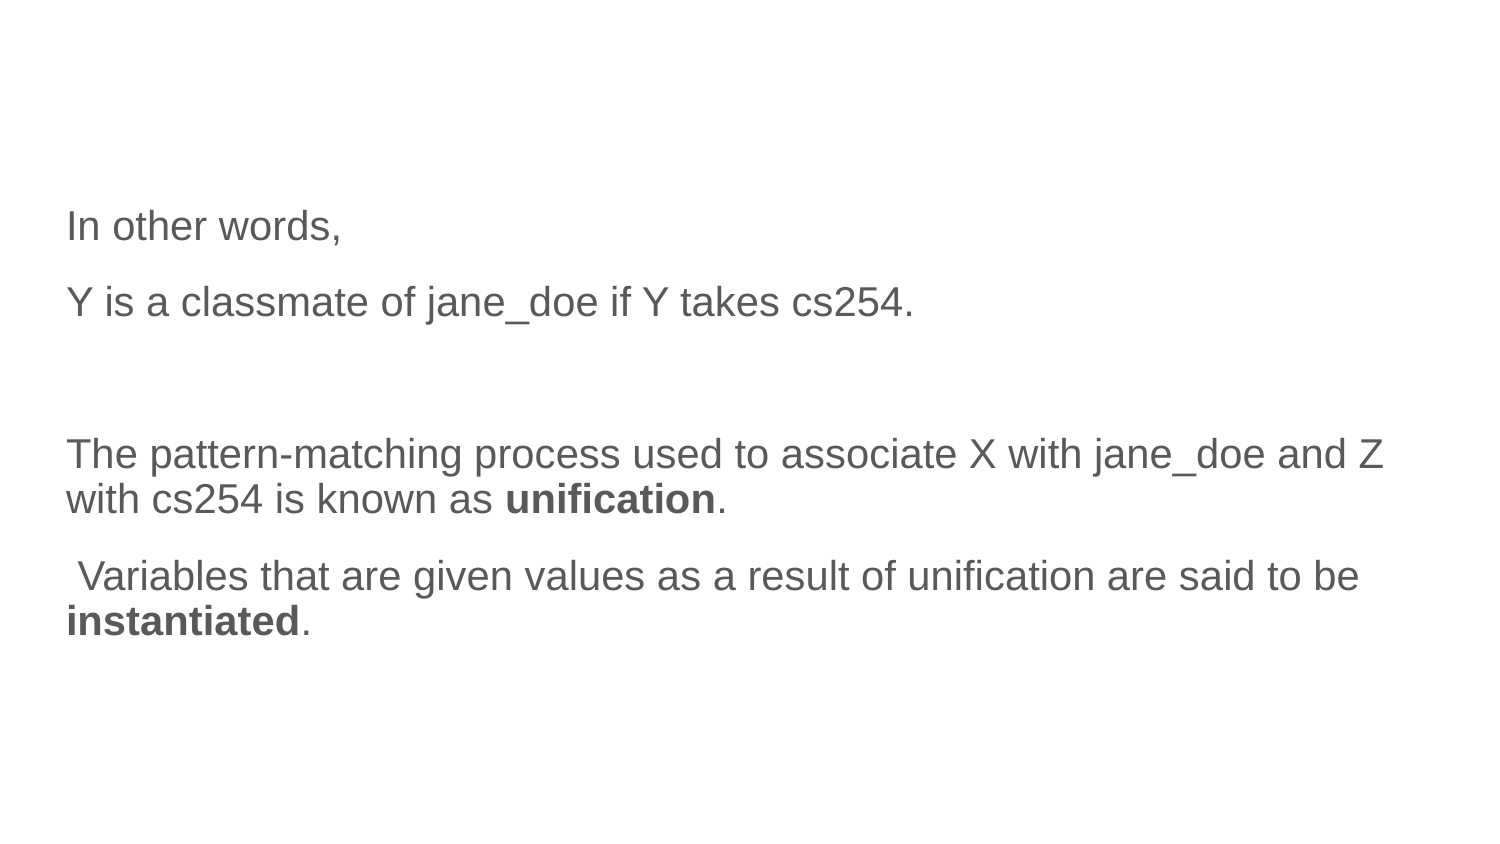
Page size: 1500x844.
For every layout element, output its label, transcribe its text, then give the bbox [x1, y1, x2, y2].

list In other words, Y is a classmate of jane_doe if Y takes cs254. The pattern-matching process used to associate X with jane_doe and Z with cs254 is known as uniﬁcation. Variables that are given values as a result of uniﬁcation are said to be instantiated. [51, 189, 1449, 750]
